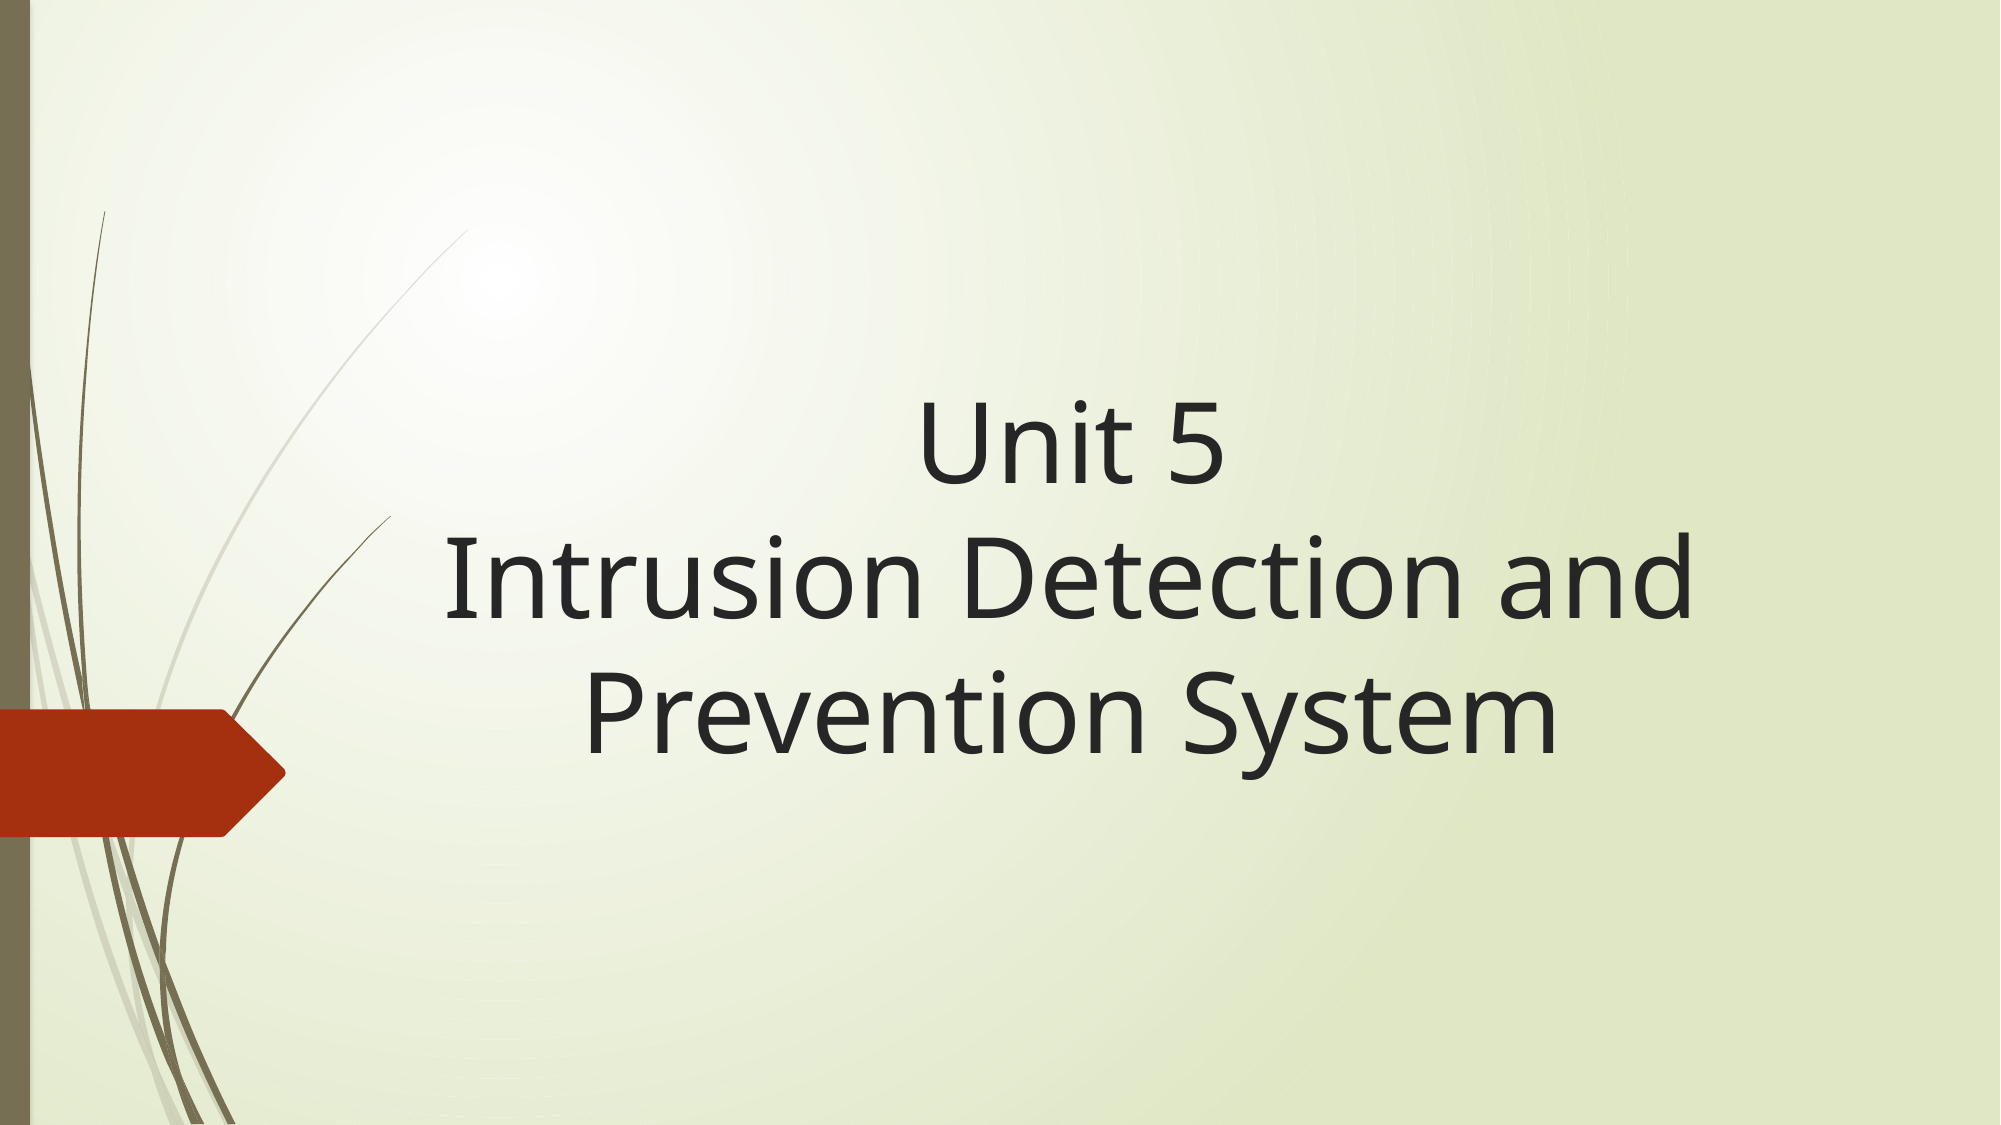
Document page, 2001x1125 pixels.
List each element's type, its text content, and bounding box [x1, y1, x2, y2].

title Unit 5 Intrusion Detection and Prevention System [256, 268, 1888, 784]
